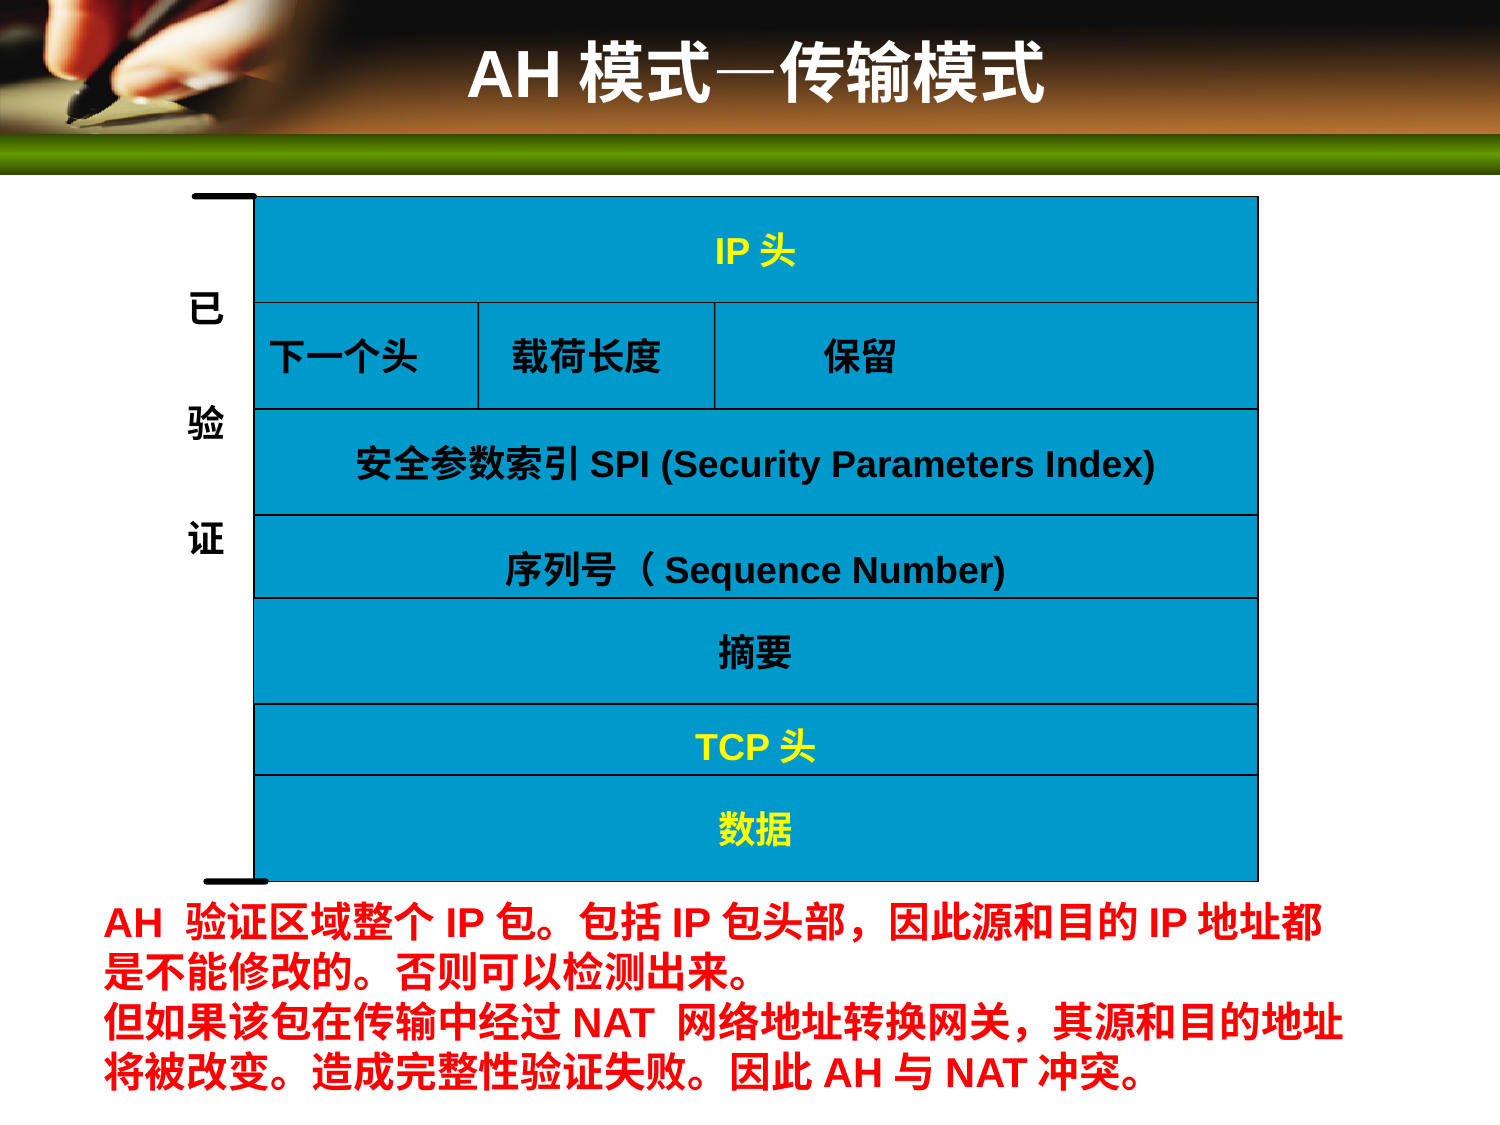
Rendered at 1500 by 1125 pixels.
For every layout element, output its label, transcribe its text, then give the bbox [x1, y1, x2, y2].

text_box 下一个头 载荷长度 保留 [479, 303, 714, 409]
text_box TCP头 [253, 705, 1258, 775]
text_box 摘要 [253, 597, 1258, 705]
text_box 下一个头 载荷长度 保留 [254, 303, 478, 409]
picture [0, 0, 1500, 134]
text_box 下一个头 载荷长度 保留 [715, 303, 1258, 409]
text_box 安全参数索引SPI (Security Parameters Index) [254, 409, 1258, 515]
text_box 已 验 证 [159, 219, 254, 568]
title AH模式—传输模式 [74, 24, 1438, 118]
text_box AH 验证区域整个IP包。包括IP包头部，因此源和目的IP地址都是不能修改的。否则可以检测出来。 但如果该包在传输中经过NAT 网络地址转换网关，其源和目的地址将被改变。造成完整性验证失败。因此AH与NAT冲突。 [88, 888, 1376, 1104]
text_box IP头 [253, 196, 1258, 303]
text_box 序列号（Sequence Number) [253, 515, 1258, 597]
text_box 数据 [253, 775, 1258, 882]
